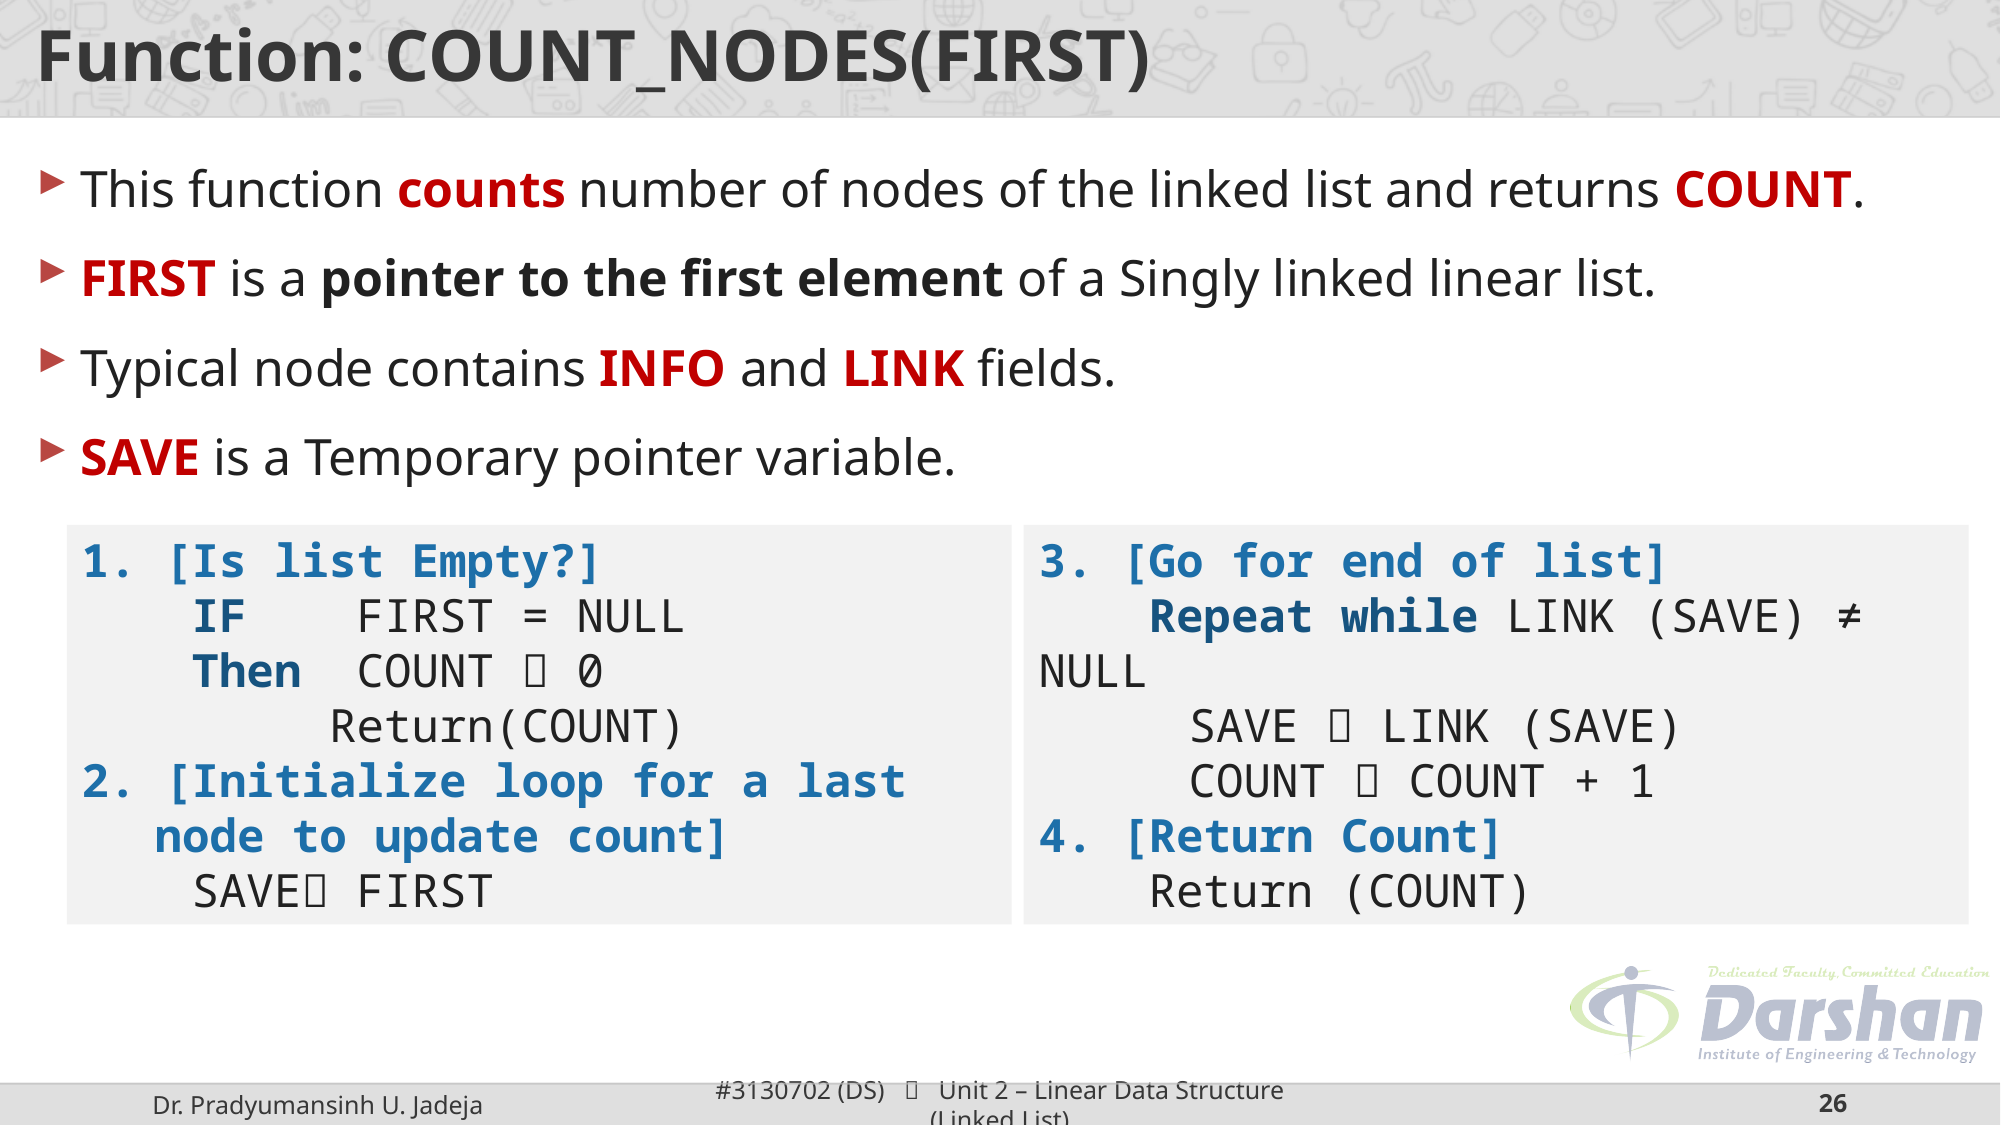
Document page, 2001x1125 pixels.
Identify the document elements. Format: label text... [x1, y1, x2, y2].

text_box 1. [Is list Empty?] IF FIRST = NULL Then COUNT  0 Return(COUNT) 2. [Initialize loop for a last node to update count] SAVE FIRST [66, 524, 1012, 925]
title Function: COUNT_NODES(FIRST) [0, 0, 2000, 117]
list This function counts number of nodes of the linked list and returns COUNT. FIRST is a pointer to the first element of a Singly linked linear list. Typical node contains INFO and LINK fields. SAVE is a Temporary pointer variable. [21, 141, 1979, 516]
text_box 3. [Go for end of list] Repeat while LINK (SAVE) ≠ NULL SAVE  LINK (SAVE) COUNT  COUNT + 1 4. [Return Count] Return (COUNT) [1023, 524, 1969, 925]
text_box LAST [1570, 966, 1990, 1063]
